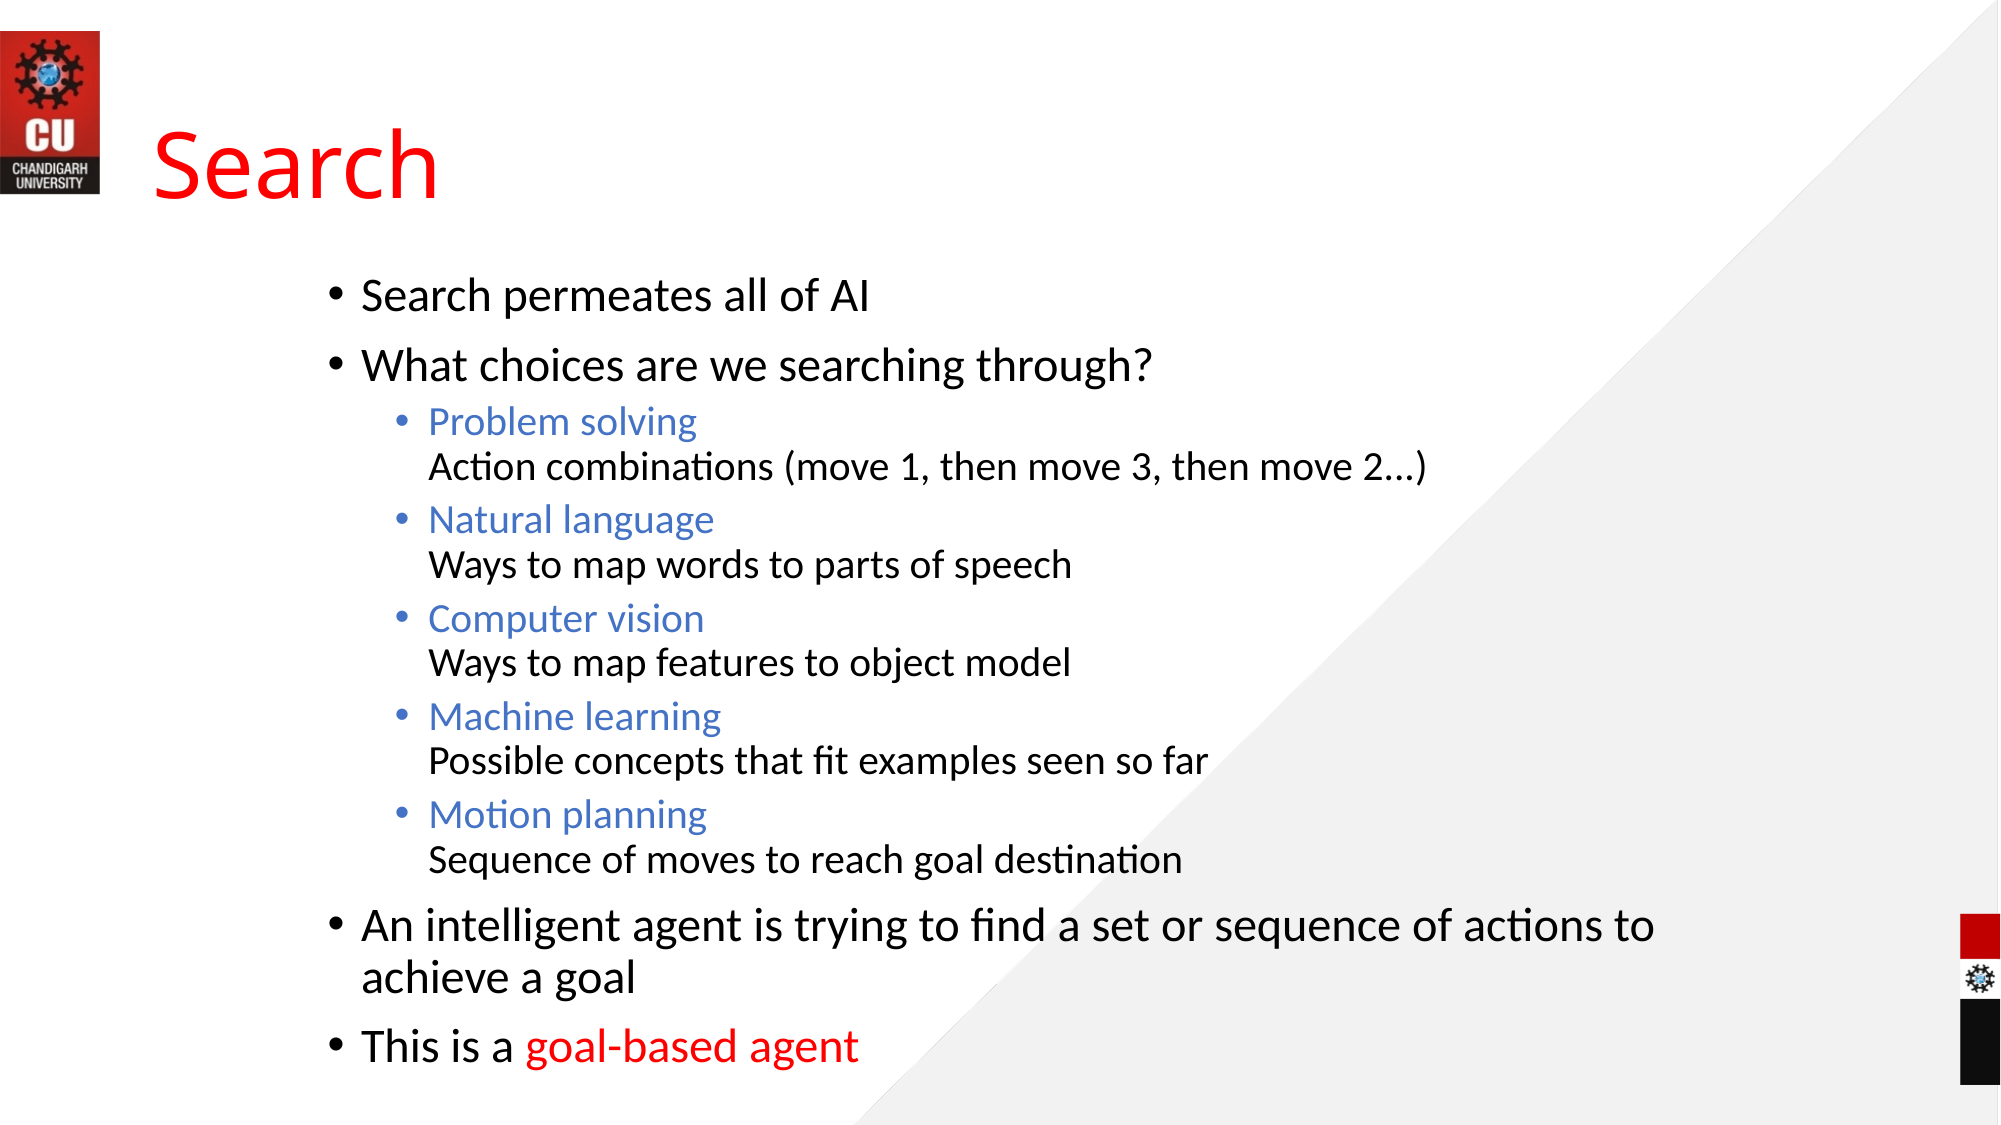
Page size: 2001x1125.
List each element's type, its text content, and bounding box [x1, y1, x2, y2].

title Search [137, 59, 1863, 278]
picture [0, 0, 2001, 1125]
list Search permeates all of AI What choices are we searching through? Problem solving Action combinations (move 1, then move 3, then move 2...) Natural language Ways to map words to parts of speech Computer vision Ways to map features to object model Machine learning Possible concepts that fit examples seen so far Motion planning Sequence of moves to reach goal destination An intelligent agent is trying to find a set or sequence of actions to achieve a goal This is a goal-based agent [312, 262, 1675, 1088]
